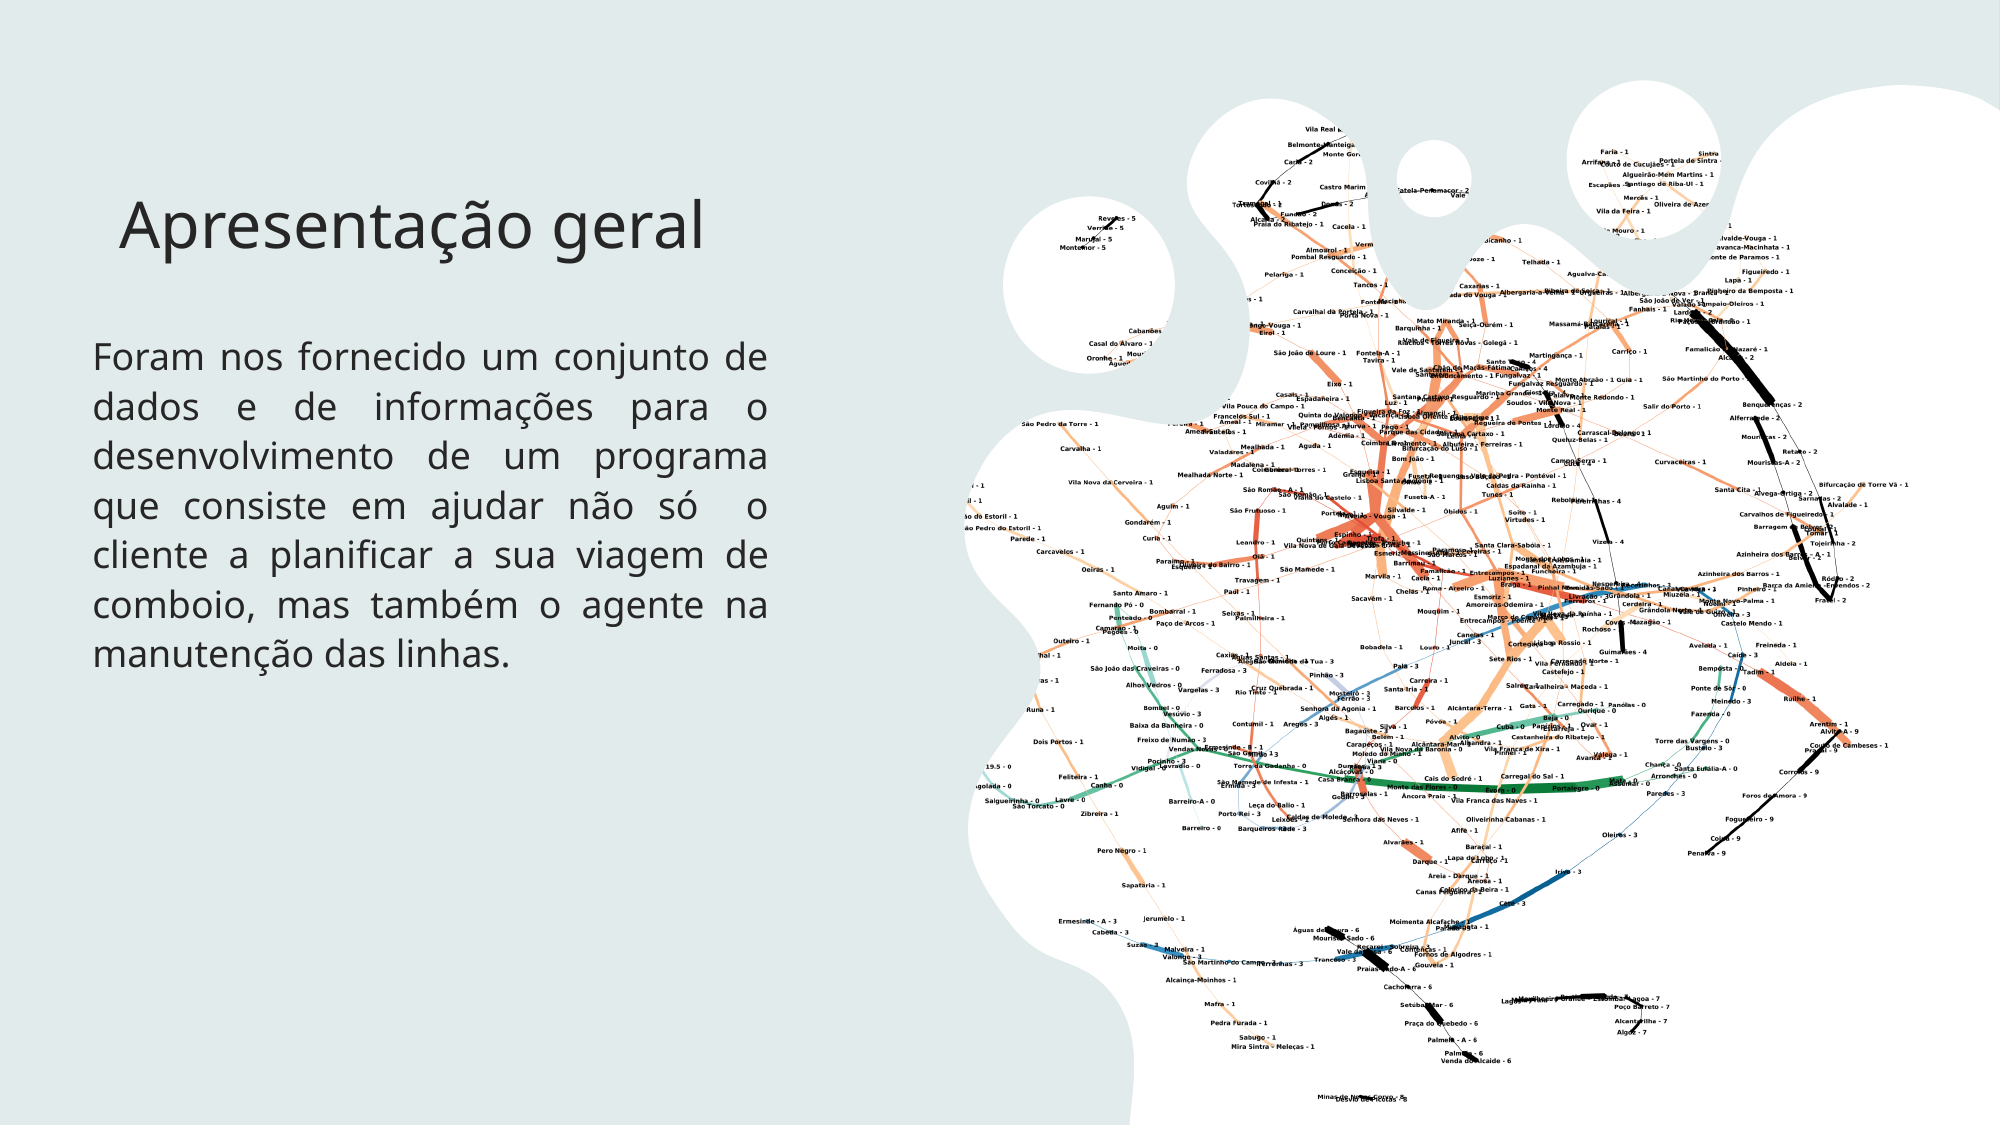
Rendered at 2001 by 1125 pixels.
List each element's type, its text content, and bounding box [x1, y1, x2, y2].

text_box Apresentação geral [104, 80, 860, 270]
picture [964, 80, 2000, 1125]
text_box Foram nos fornecido um conjunto de dados e de informações para o desenvolvimento de um programa que consiste em ajudar não só o cliente a planificar a sua viagem de comboio, mas também o agente na manutenção das linhas. [30, 321, 785, 842]
text_box [0, 0, 2000, 1125]
